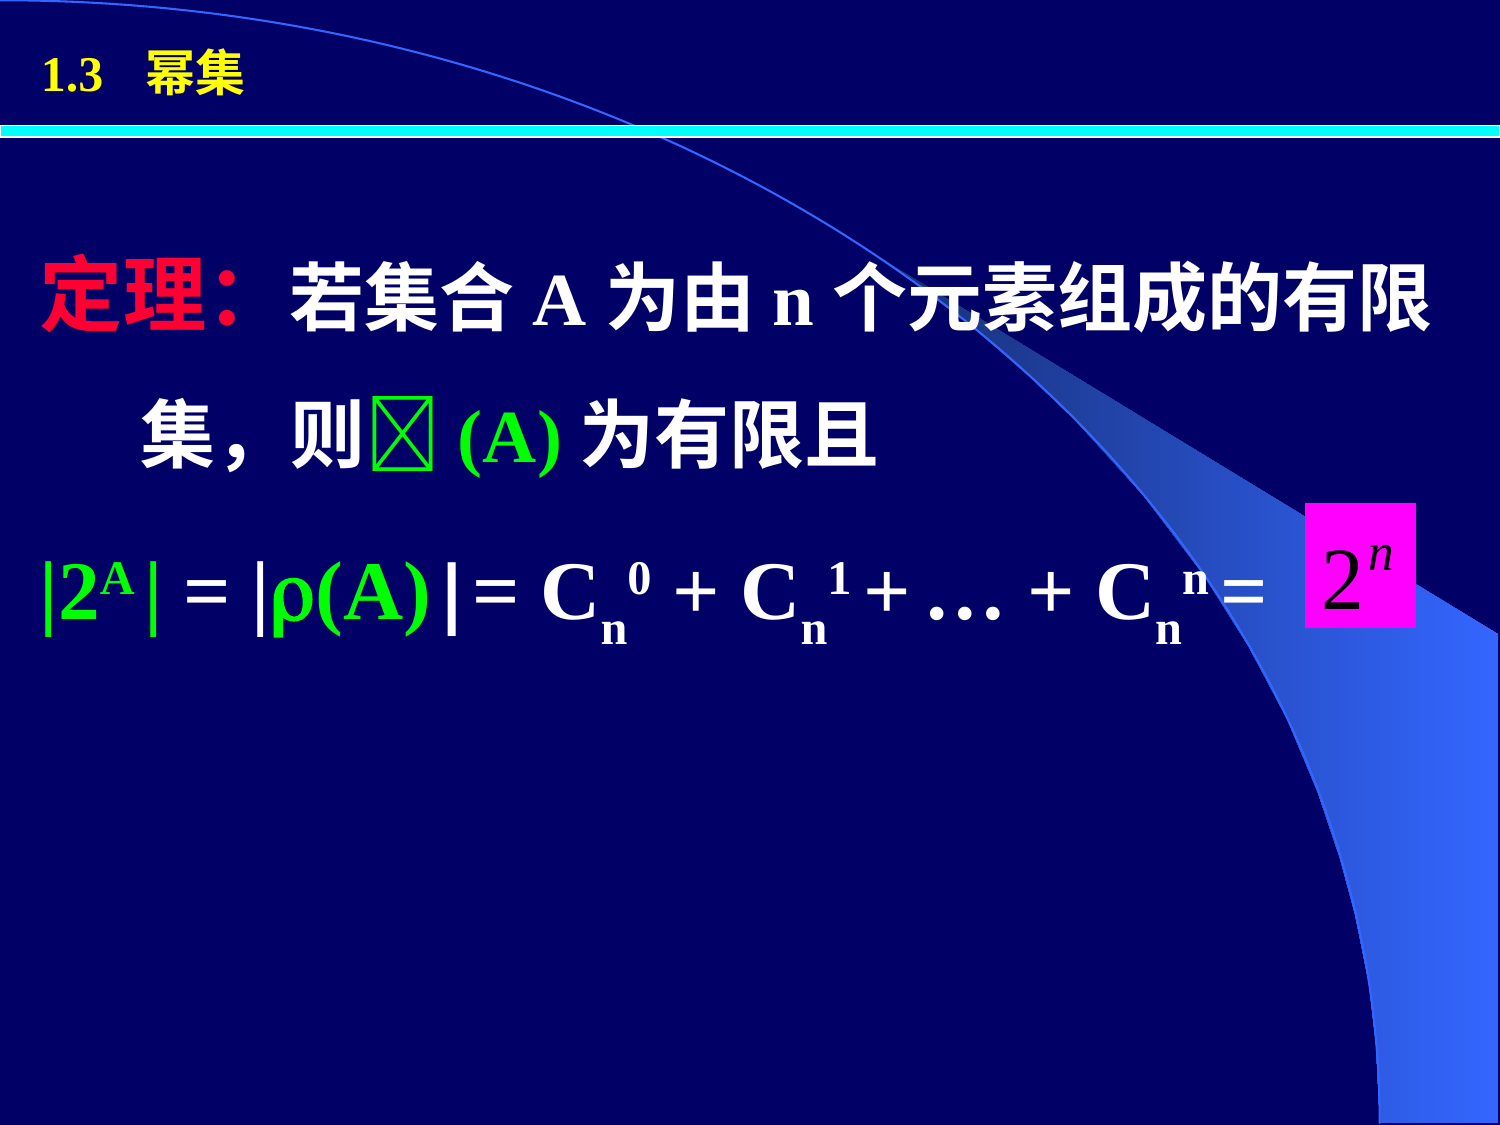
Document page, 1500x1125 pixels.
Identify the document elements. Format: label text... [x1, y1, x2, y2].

text_box 1.3 幂集 [25, 34, 691, 110]
list 定理：若集合A为由n个元素组成的有限集，则(A)为有限且 |2A | = |(A)|= Cn0 + Cn1 + … + Cnn = [24, 548, 1500, 1110]
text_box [1304, 503, 1417, 628]
list 定理：若集合A为由n个元素组成的有限集，则(A)为有限且 |2A | = |(A)|= Cn0 + Cn1 + … + Cnn = [24, 184, 1500, 547]
text_box [0, 125, 1500, 138]
